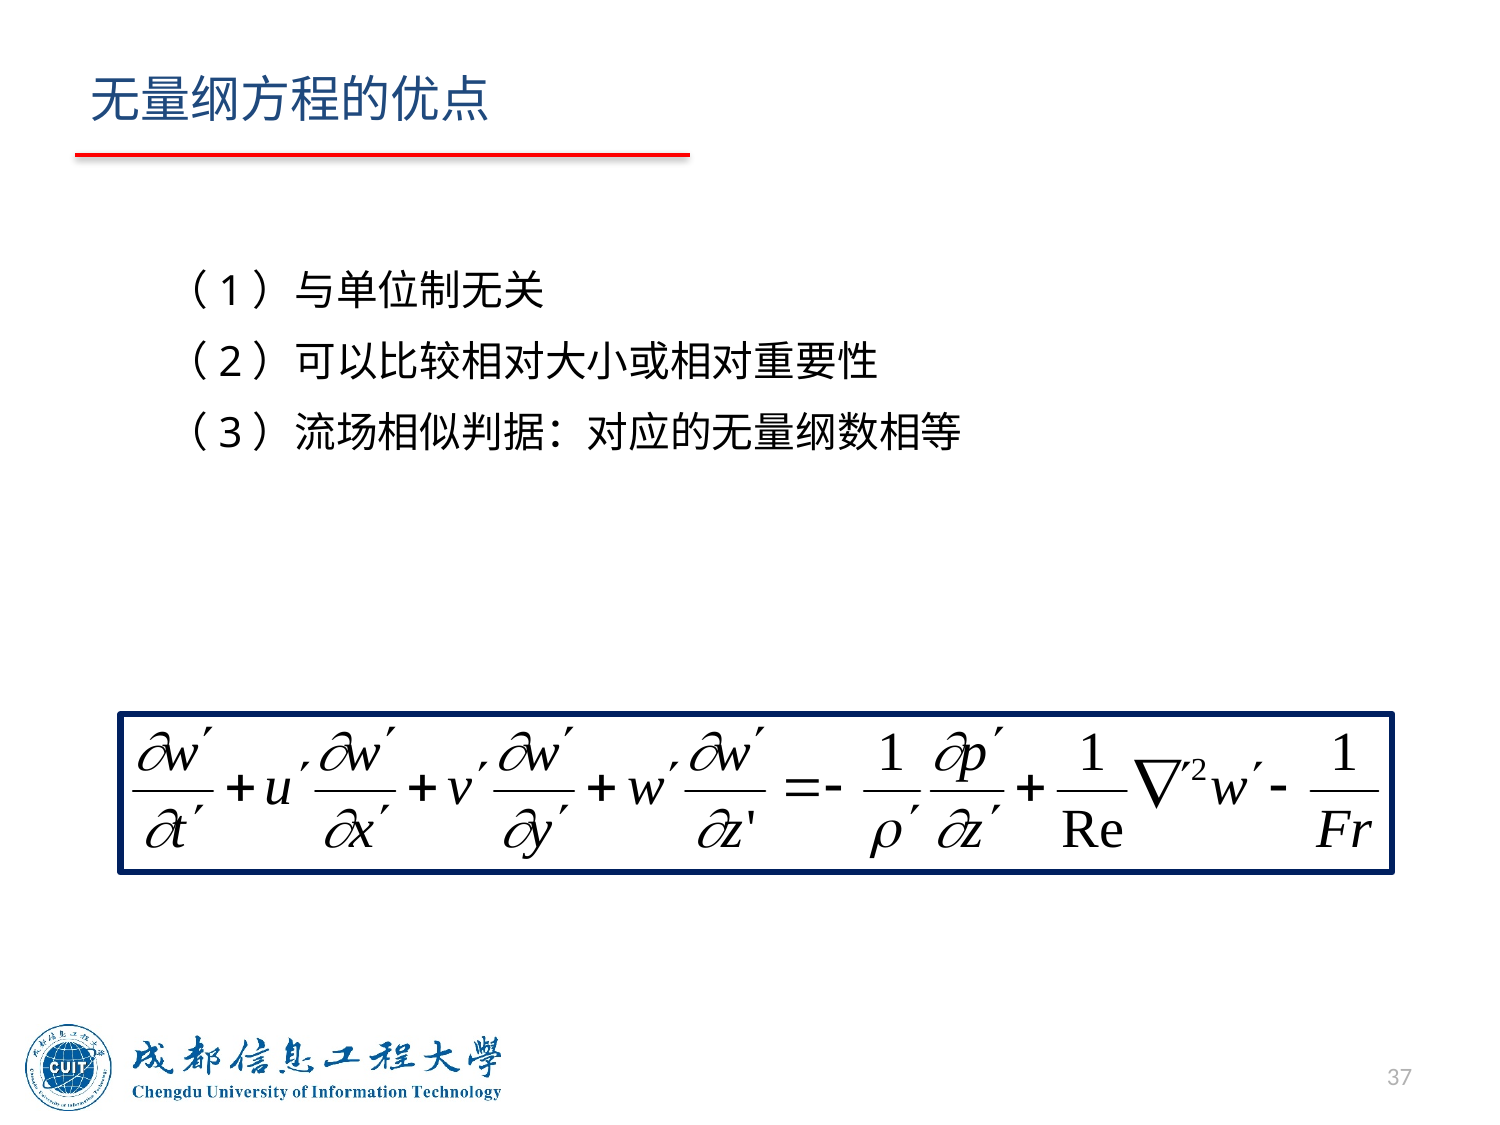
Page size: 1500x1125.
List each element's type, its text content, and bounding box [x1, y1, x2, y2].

text_box （1）与单位制无关 （2）可以比较相对大小或相对重要性 （3）流场相似判据：对应的无量纲数相等 [152, 256, 1353, 464]
slide_number 37 [1277, 1045, 1428, 1106]
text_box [123, 717, 1390, 870]
title 无量纲方程的优点 [75, 45, 1425, 150]
picture [25, 1024, 501, 1111]
